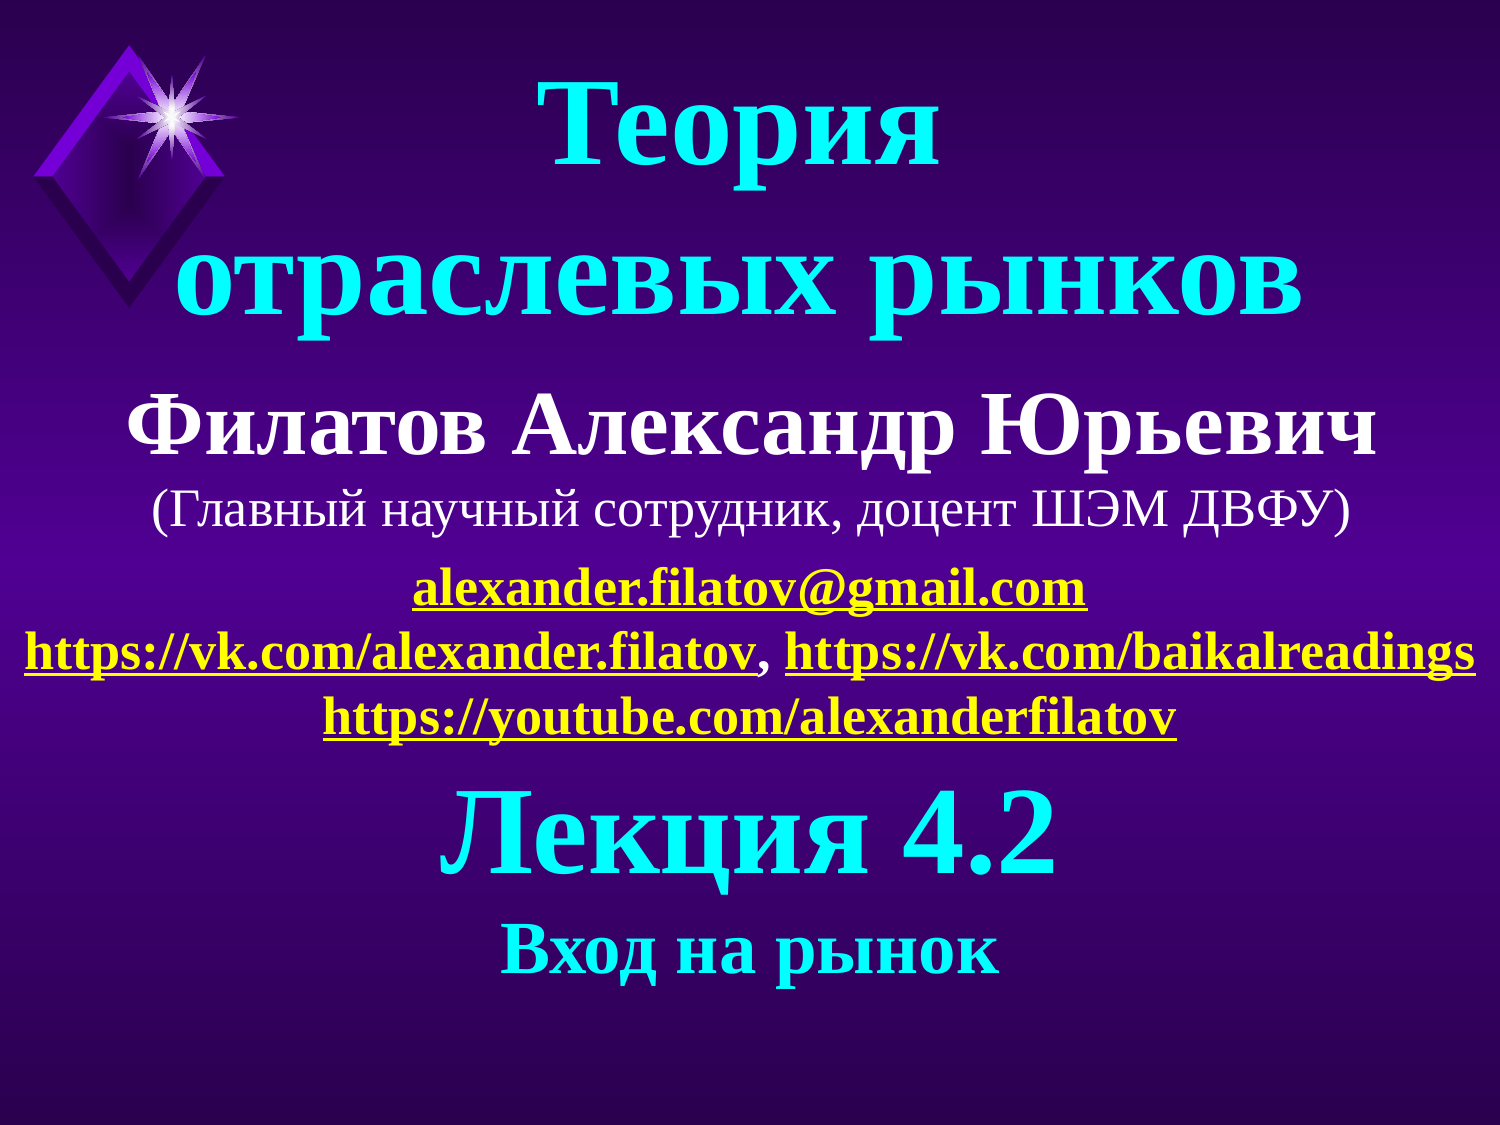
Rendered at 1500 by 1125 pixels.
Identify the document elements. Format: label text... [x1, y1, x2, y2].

text_box Теория отраслевых рынков [0, 31, 1479, 347]
text_box Филатов Александр Юрьевич (Главный научный сотрудник, доцент ШЭМ ДВФУ) [67, 355, 1438, 543]
text_box Лекция 4.2 Вход на рынок [0, 754, 1500, 997]
text_box alexander.filatov@gmail.com https://vk.com/alexander.filatov, https://vk.com/baikalreadings https://youtube.com/alexanderfilatov [0, 543, 1500, 754]
